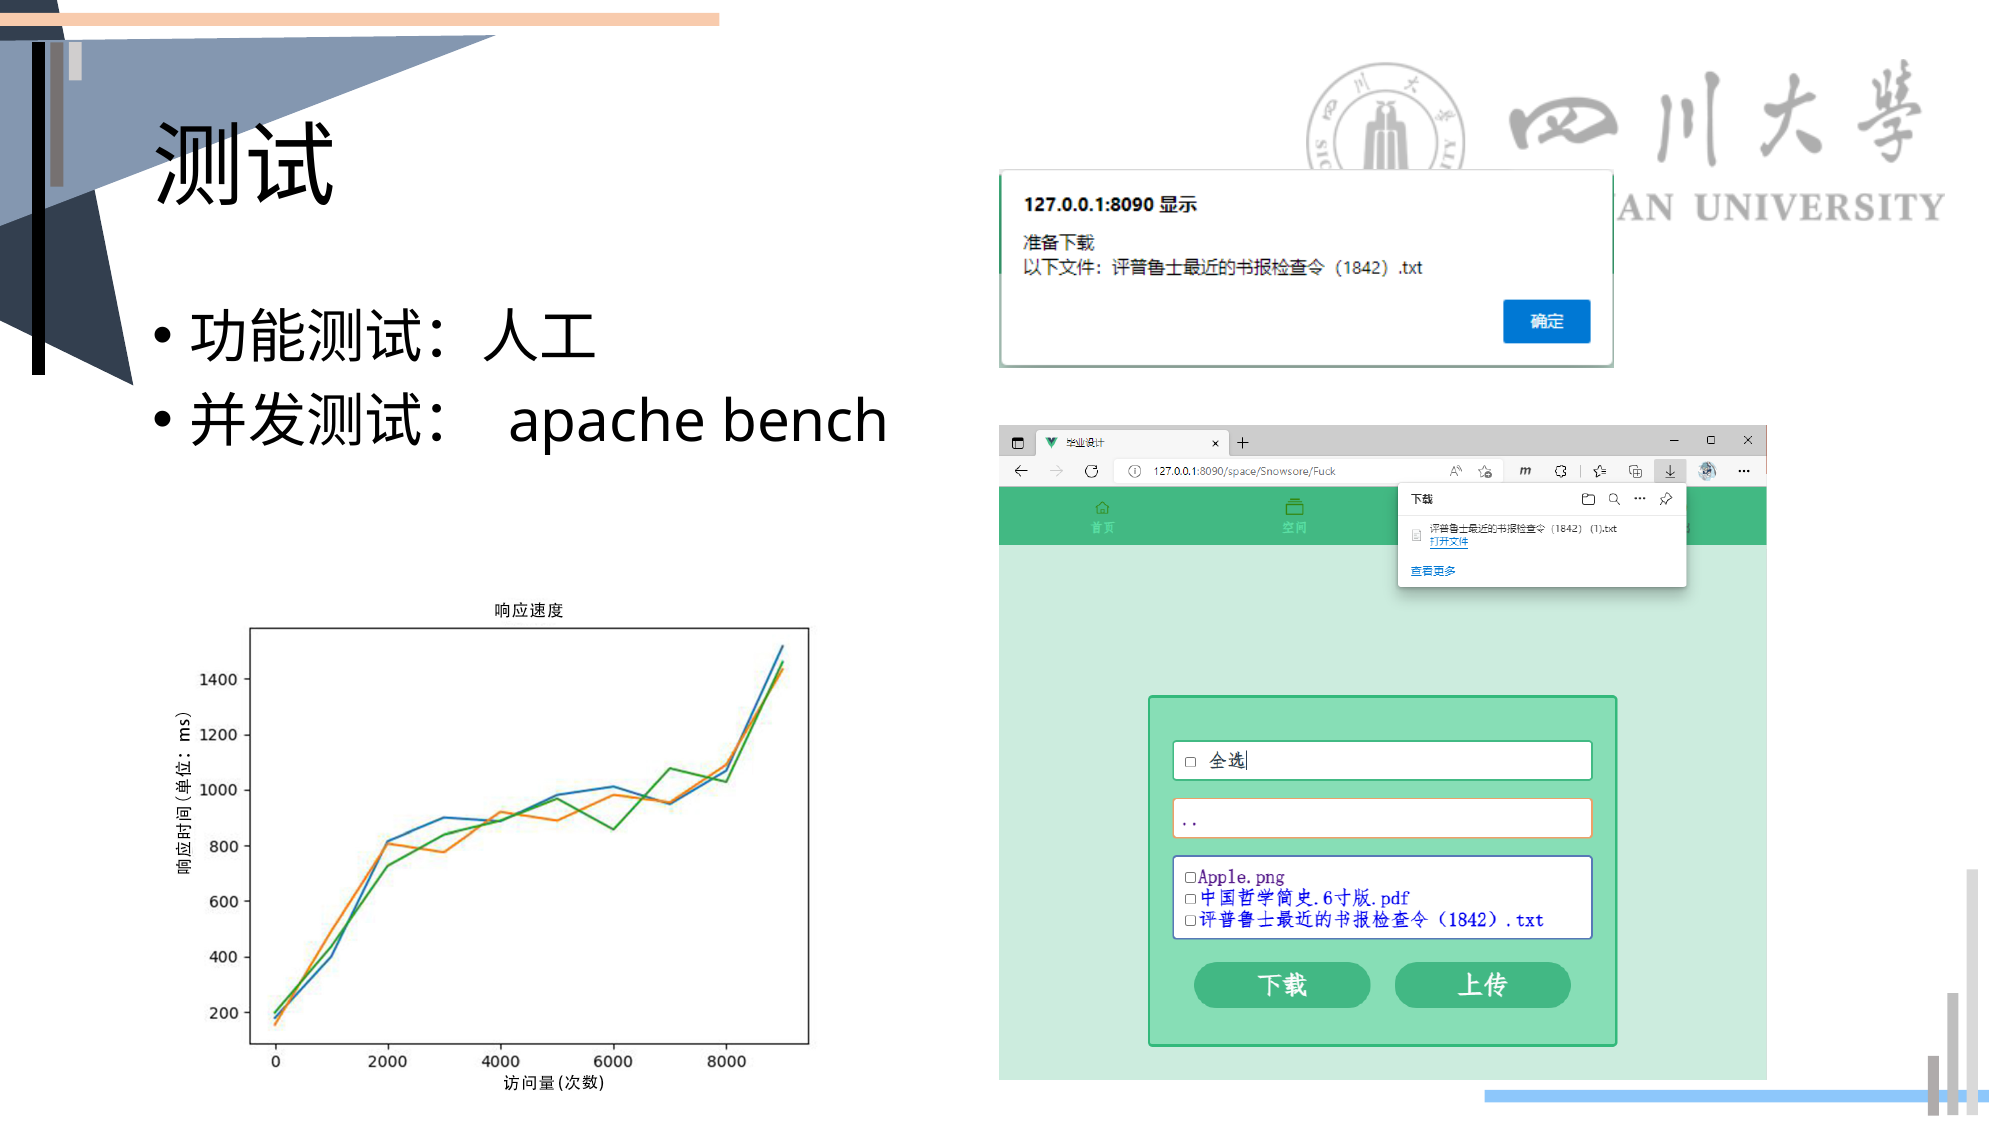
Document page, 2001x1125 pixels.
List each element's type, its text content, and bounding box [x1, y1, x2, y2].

picture [999, 169, 1614, 368]
picture [39, 425, 1767, 1103]
list 功能测试：人工 并发测试： apache bench [137, 299, 1863, 1014]
title 测试 [137, 59, 1863, 278]
picture [1863, 59, 1945, 223]
